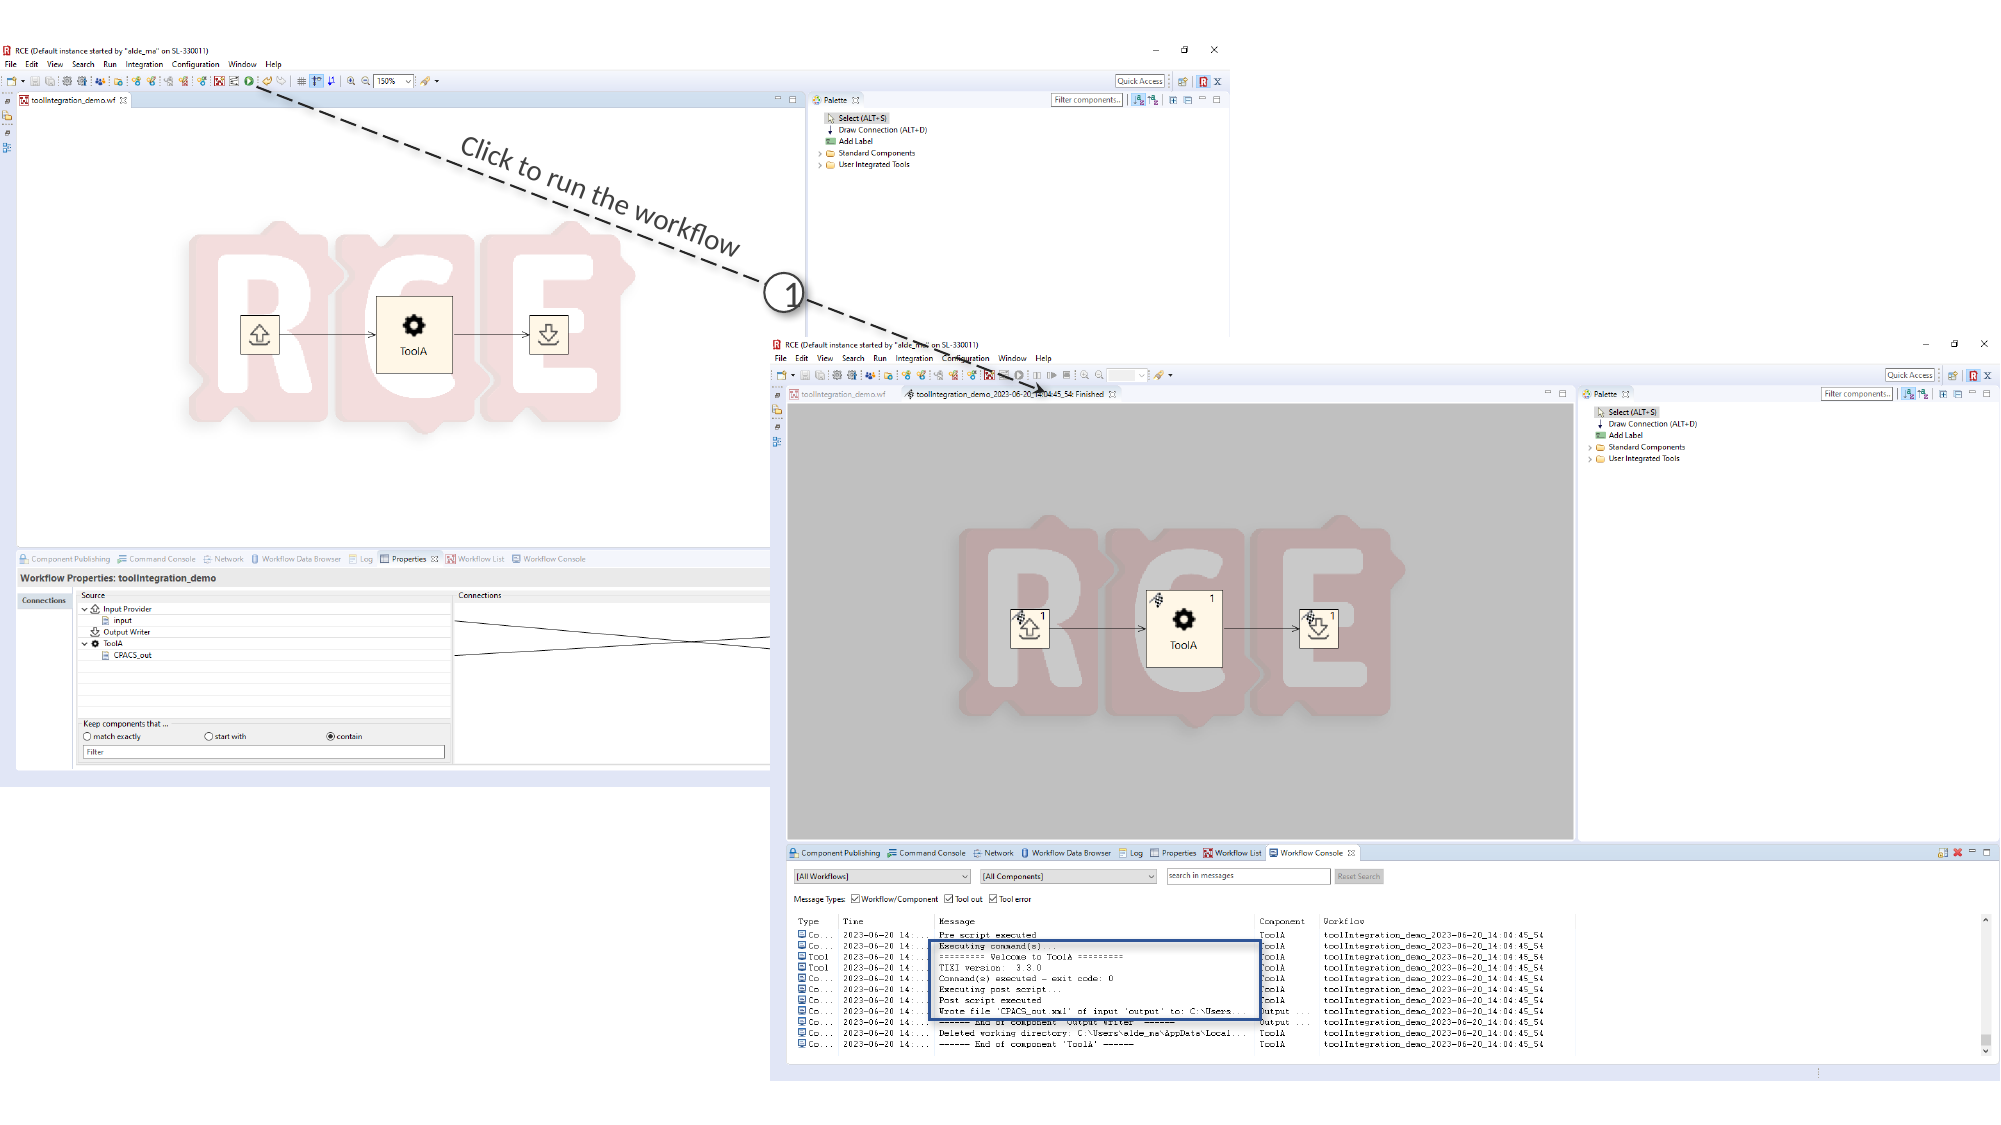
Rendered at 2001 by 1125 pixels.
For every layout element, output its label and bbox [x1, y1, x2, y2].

picture [0, 43, 2000, 1081]
text_box [256, 86, 1046, 393]
